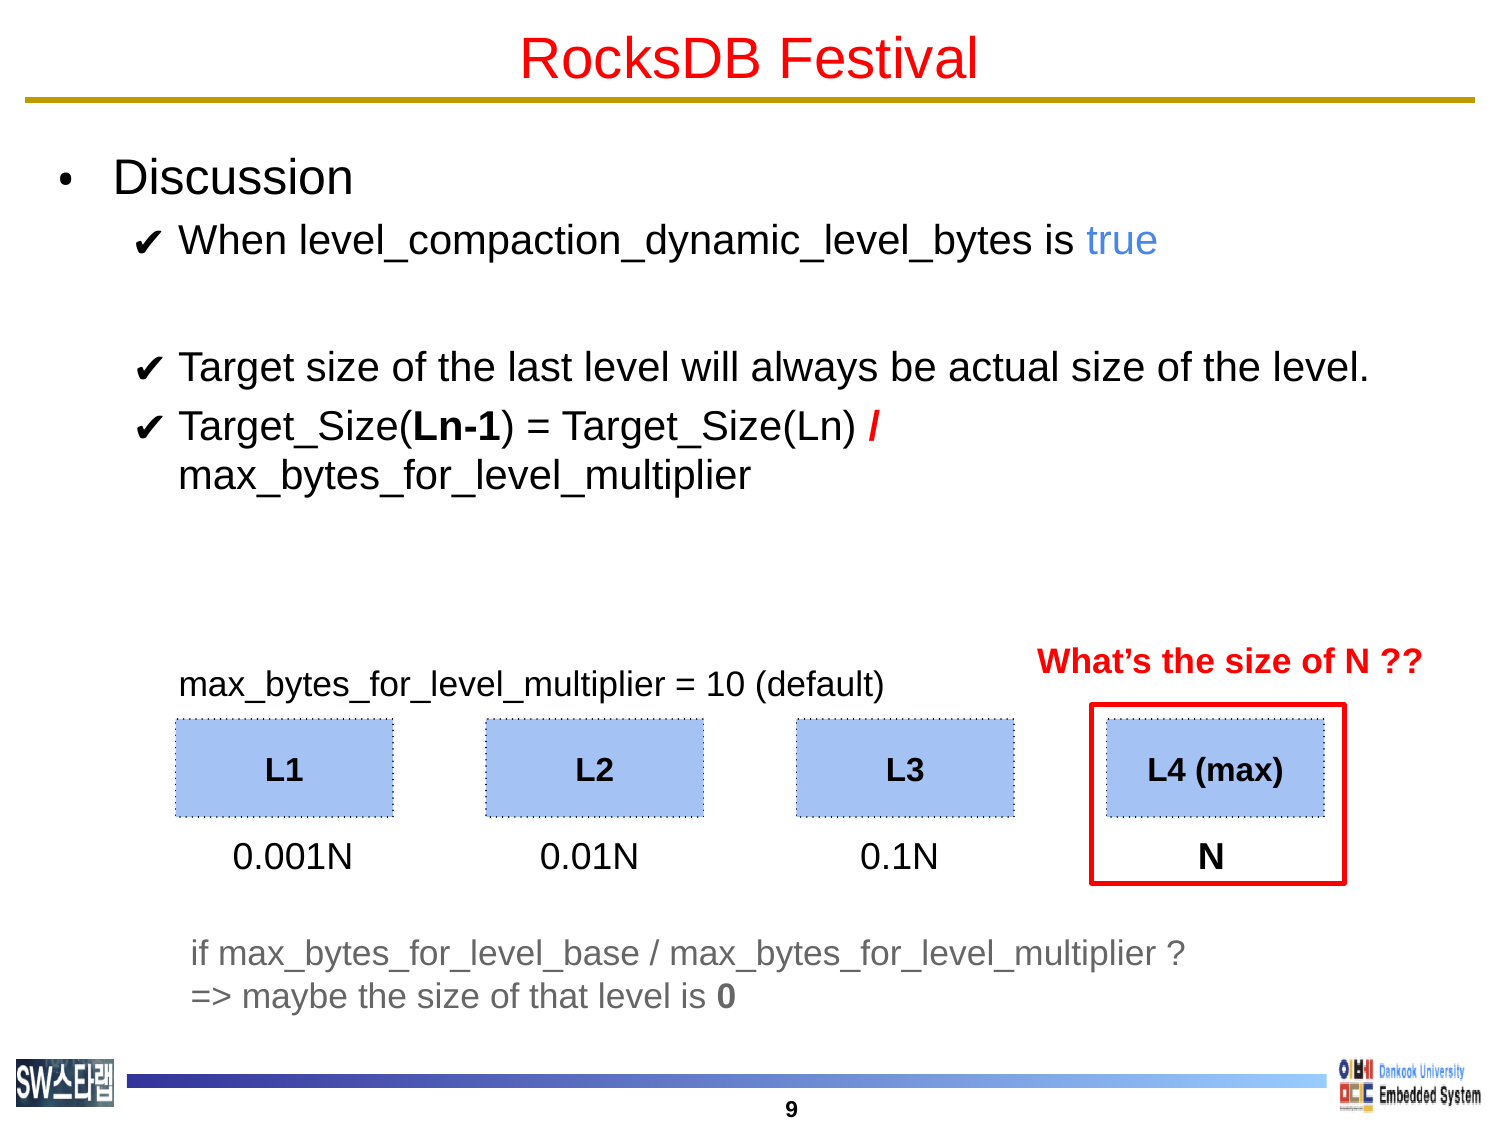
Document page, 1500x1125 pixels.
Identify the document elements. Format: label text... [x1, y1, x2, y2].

text_box ‹#› [631, 1087, 952, 1125]
text_box max_bytes_for_level_multiplier = 10 (default) [163, 645, 1246, 719]
text_box 0.1N [845, 816, 986, 892]
picture [1333, 1056, 1484, 1113]
text_box L1 [175, 719, 394, 817]
text_box L2 [485, 719, 704, 817]
text_box What’s the size of N ?? [1022, 622, 1459, 696]
text_box N [1182, 884, 1252, 892]
text_box [1091, 704, 1345, 884]
text_box 0.001N [217, 816, 394, 892]
title RocksDB Festival [24, 12, 1475, 100]
text_box L3 [796, 719, 1014, 817]
text_box if max_bytes_for_level_base / max_bytes_for_level_multiplier ? => maybe the size of that level is 0 [175, 915, 1258, 1031]
picture [16, 1059, 114, 1107]
list Discussion When level_compaction_dynamic_level_bytes is true Target size of the last level will always be actual size of the level. Target_Size(Ln-1) = Target_Size(Ln) / max_bytes_for_level_multiplier [41, 137, 1459, 1038]
text_box 0.01N [524, 816, 665, 892]
